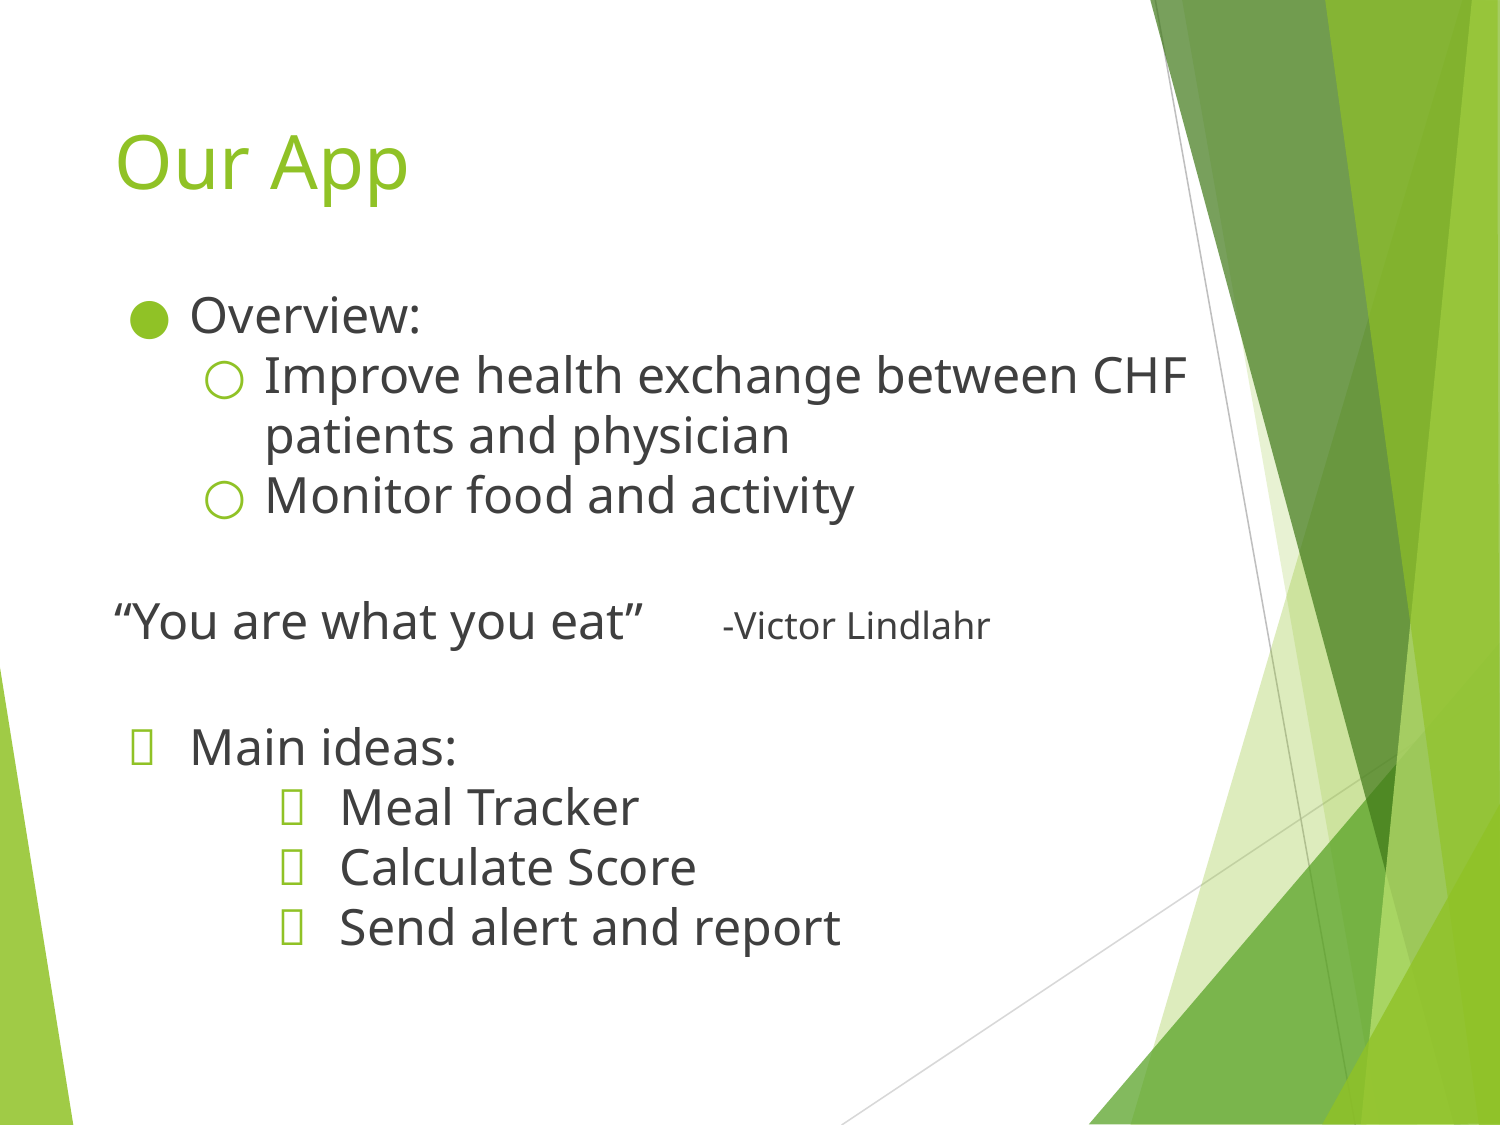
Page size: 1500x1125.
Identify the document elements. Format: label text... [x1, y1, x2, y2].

title Our App [99, 99, 1142, 268]
list Overview: Improve health exchange between CHF patients and physician Monitor food and activity “You are what you eat” -Victor Lindlahr Main ideas: Meal Tracker Calculate Score Send alert and report [99, 268, 1298, 992]
